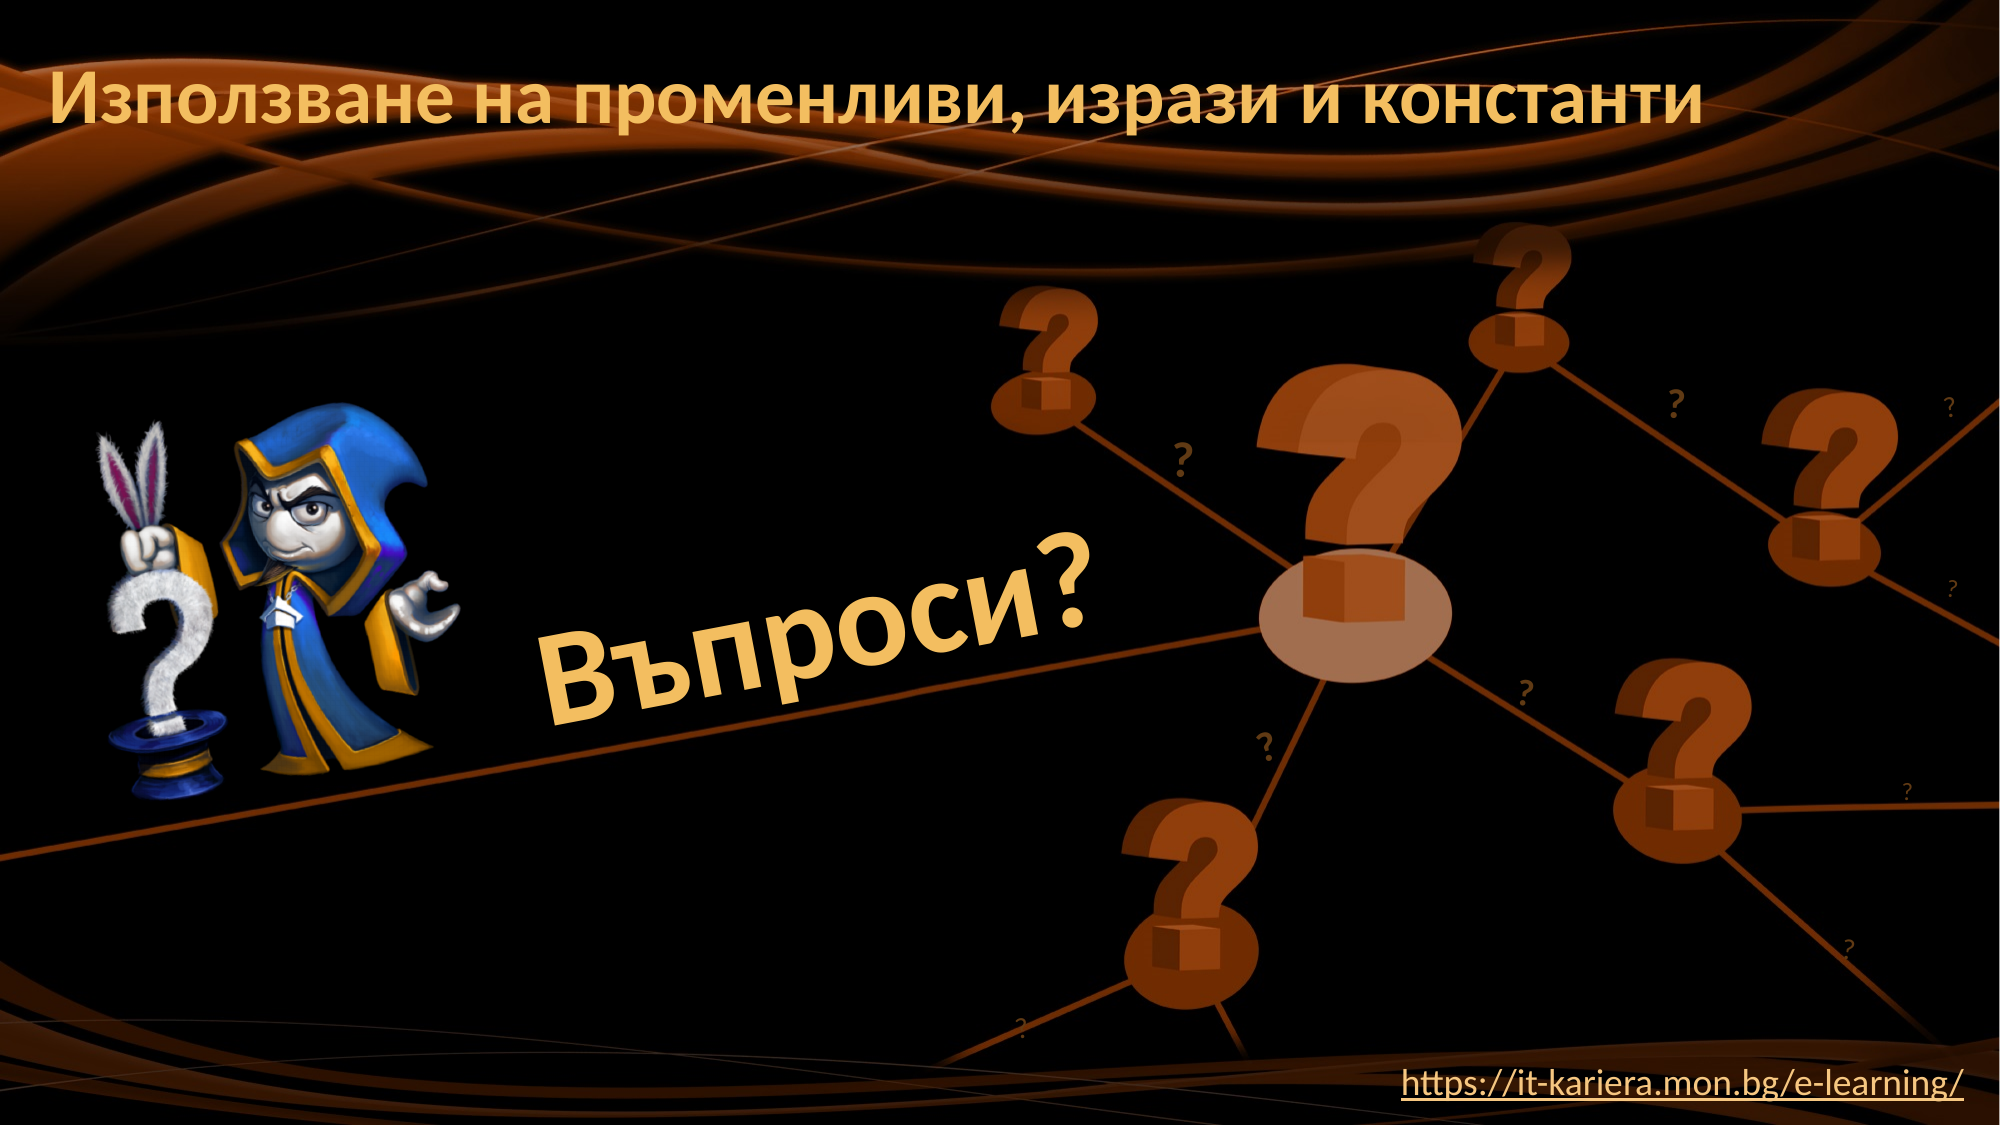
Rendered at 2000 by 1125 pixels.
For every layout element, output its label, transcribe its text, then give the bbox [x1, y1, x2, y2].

picture [0, 0, 2000, 1125]
list https://it-kariera.mon.bg/e-learning/ [250, 1050, 1971, 1110]
title Използване на променливи, изрази и константи [30, 6, 1738, 189]
